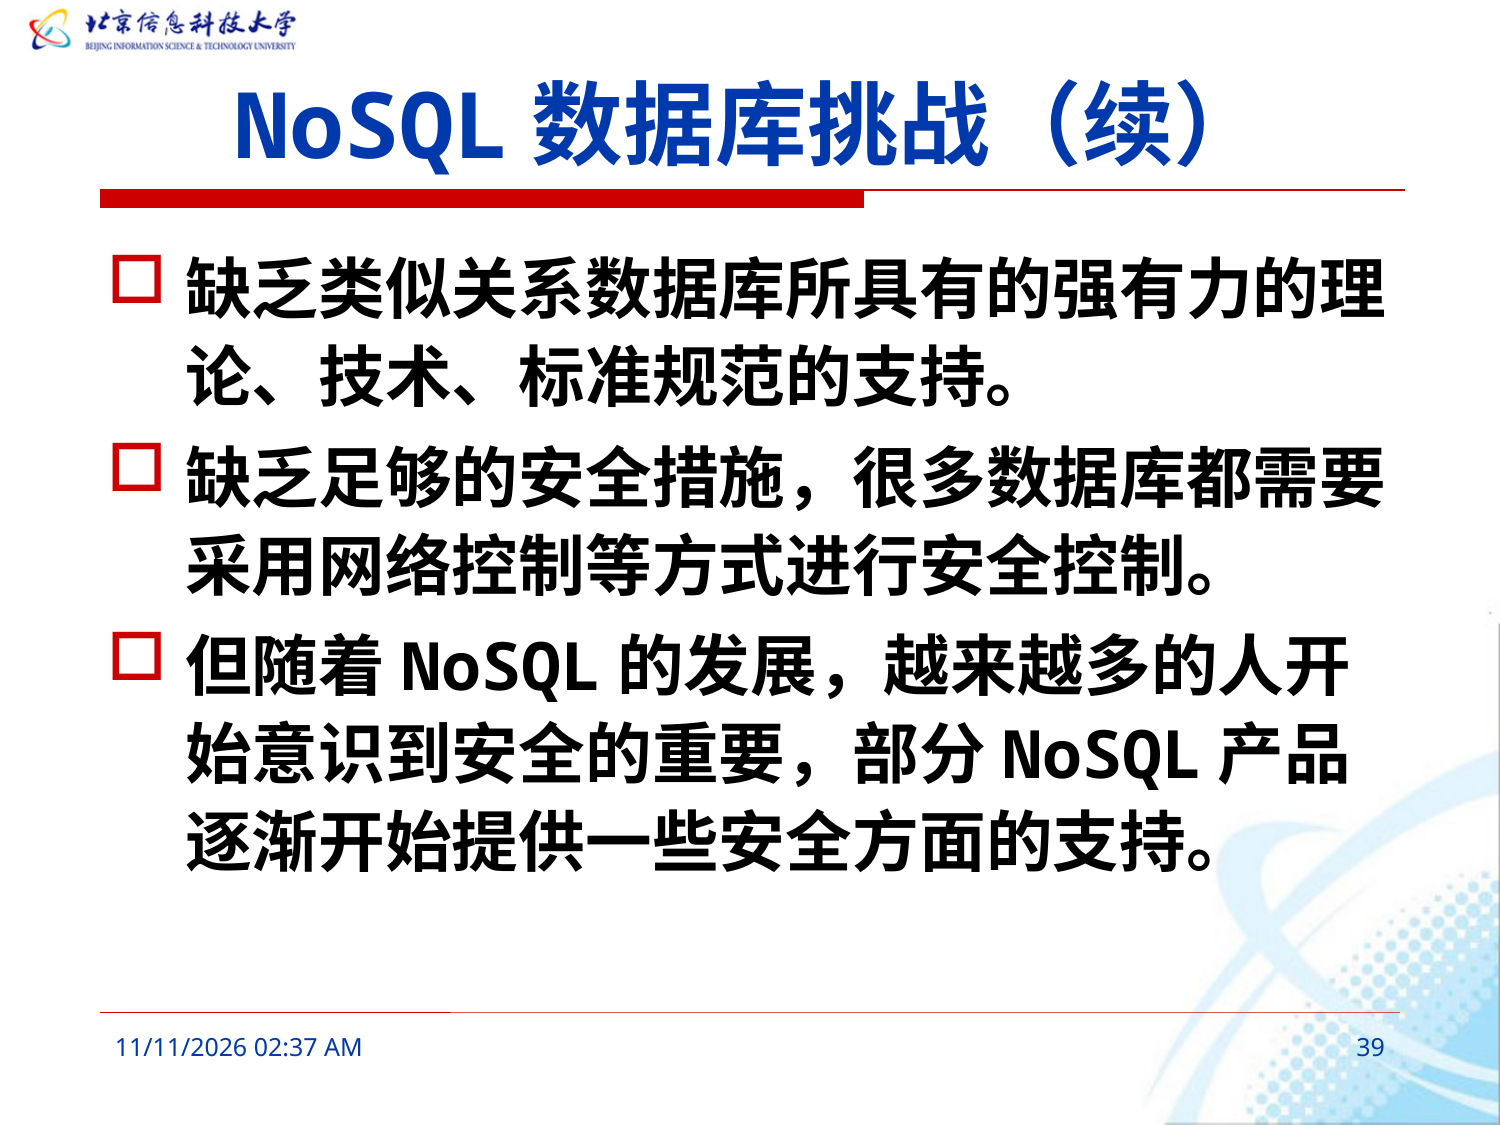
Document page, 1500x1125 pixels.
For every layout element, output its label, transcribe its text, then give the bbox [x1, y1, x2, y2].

title NoSQL数据库挑战（续） [93, 49, 1407, 185]
list 缺乏类似关系数据库所具有的强有力的理论、技术、标准规范的支持。 缺乏足够的安全措施，很多数据库都需要采用网络控制等方式进行安全控制。 但随着NoSQL的发展，越来越多的人开始意识到安全的重要，部分NoSQL产品逐渐开始提供一些安全方面的支持。 [92, 231, 1406, 1013]
slide_number 39 [1074, 1024, 1401, 1103]
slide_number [99, 1024, 432, 1103]
picture [0, 0, 1500, 1125]
